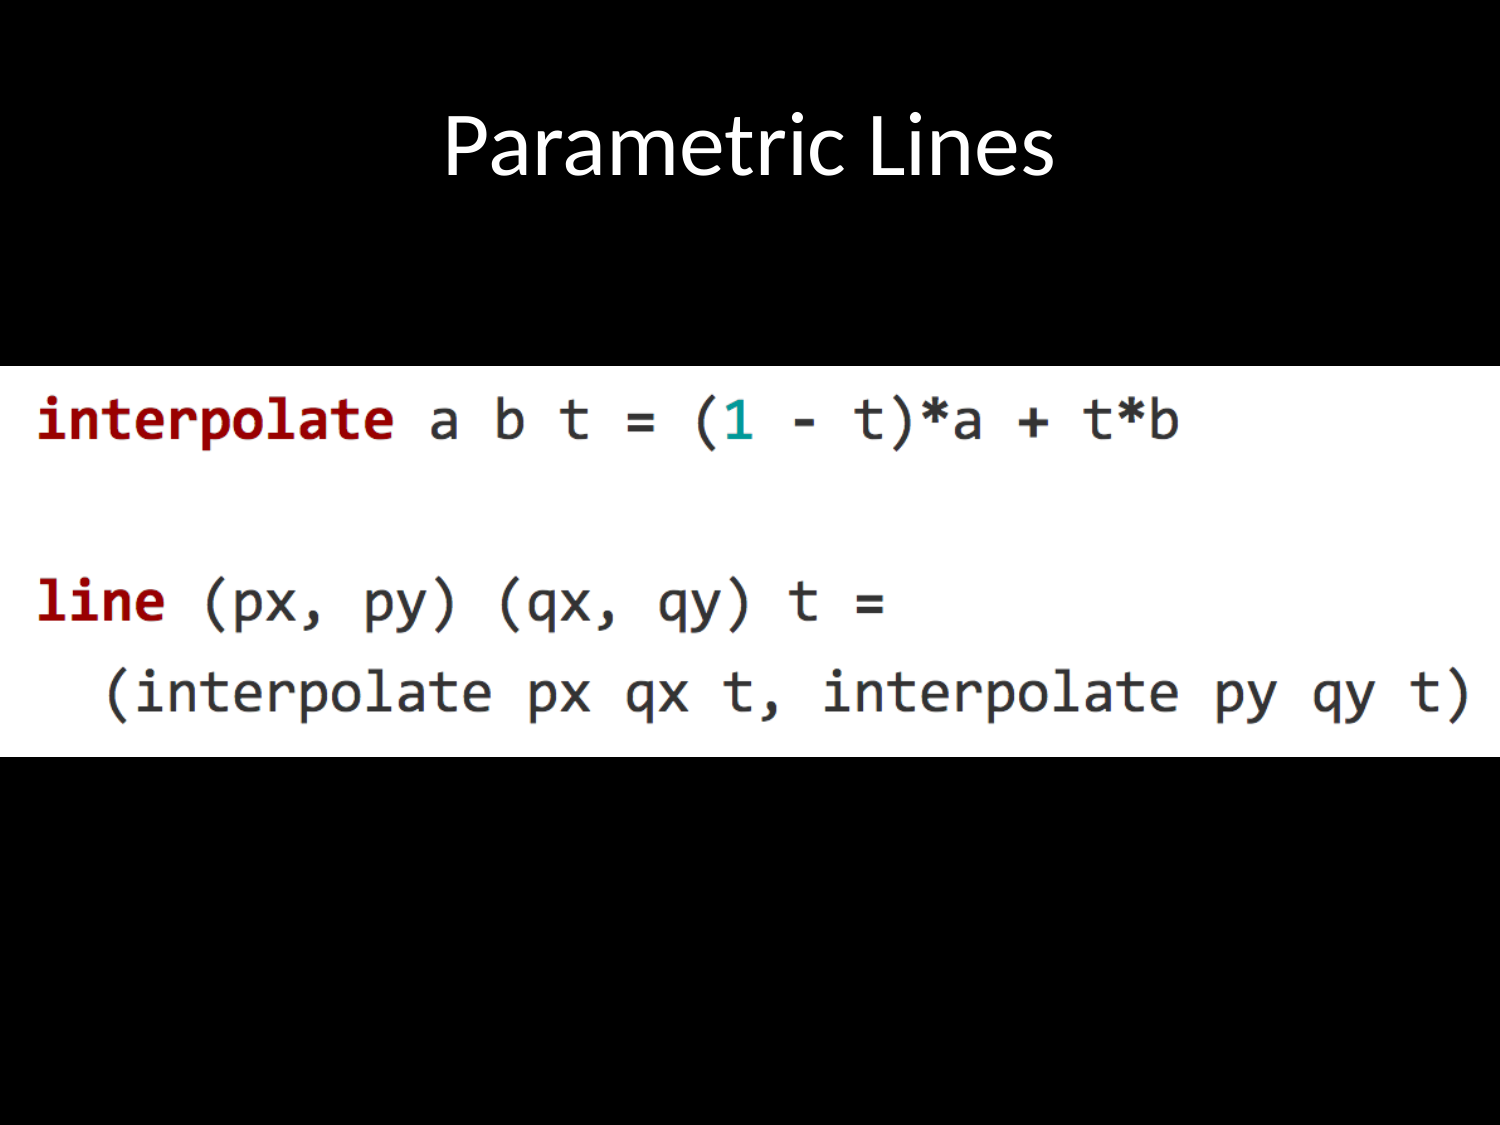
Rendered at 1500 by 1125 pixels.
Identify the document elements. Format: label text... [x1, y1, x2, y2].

picture [0, 366, 1500, 757]
title Parametric Lines [75, 45, 1425, 233]
